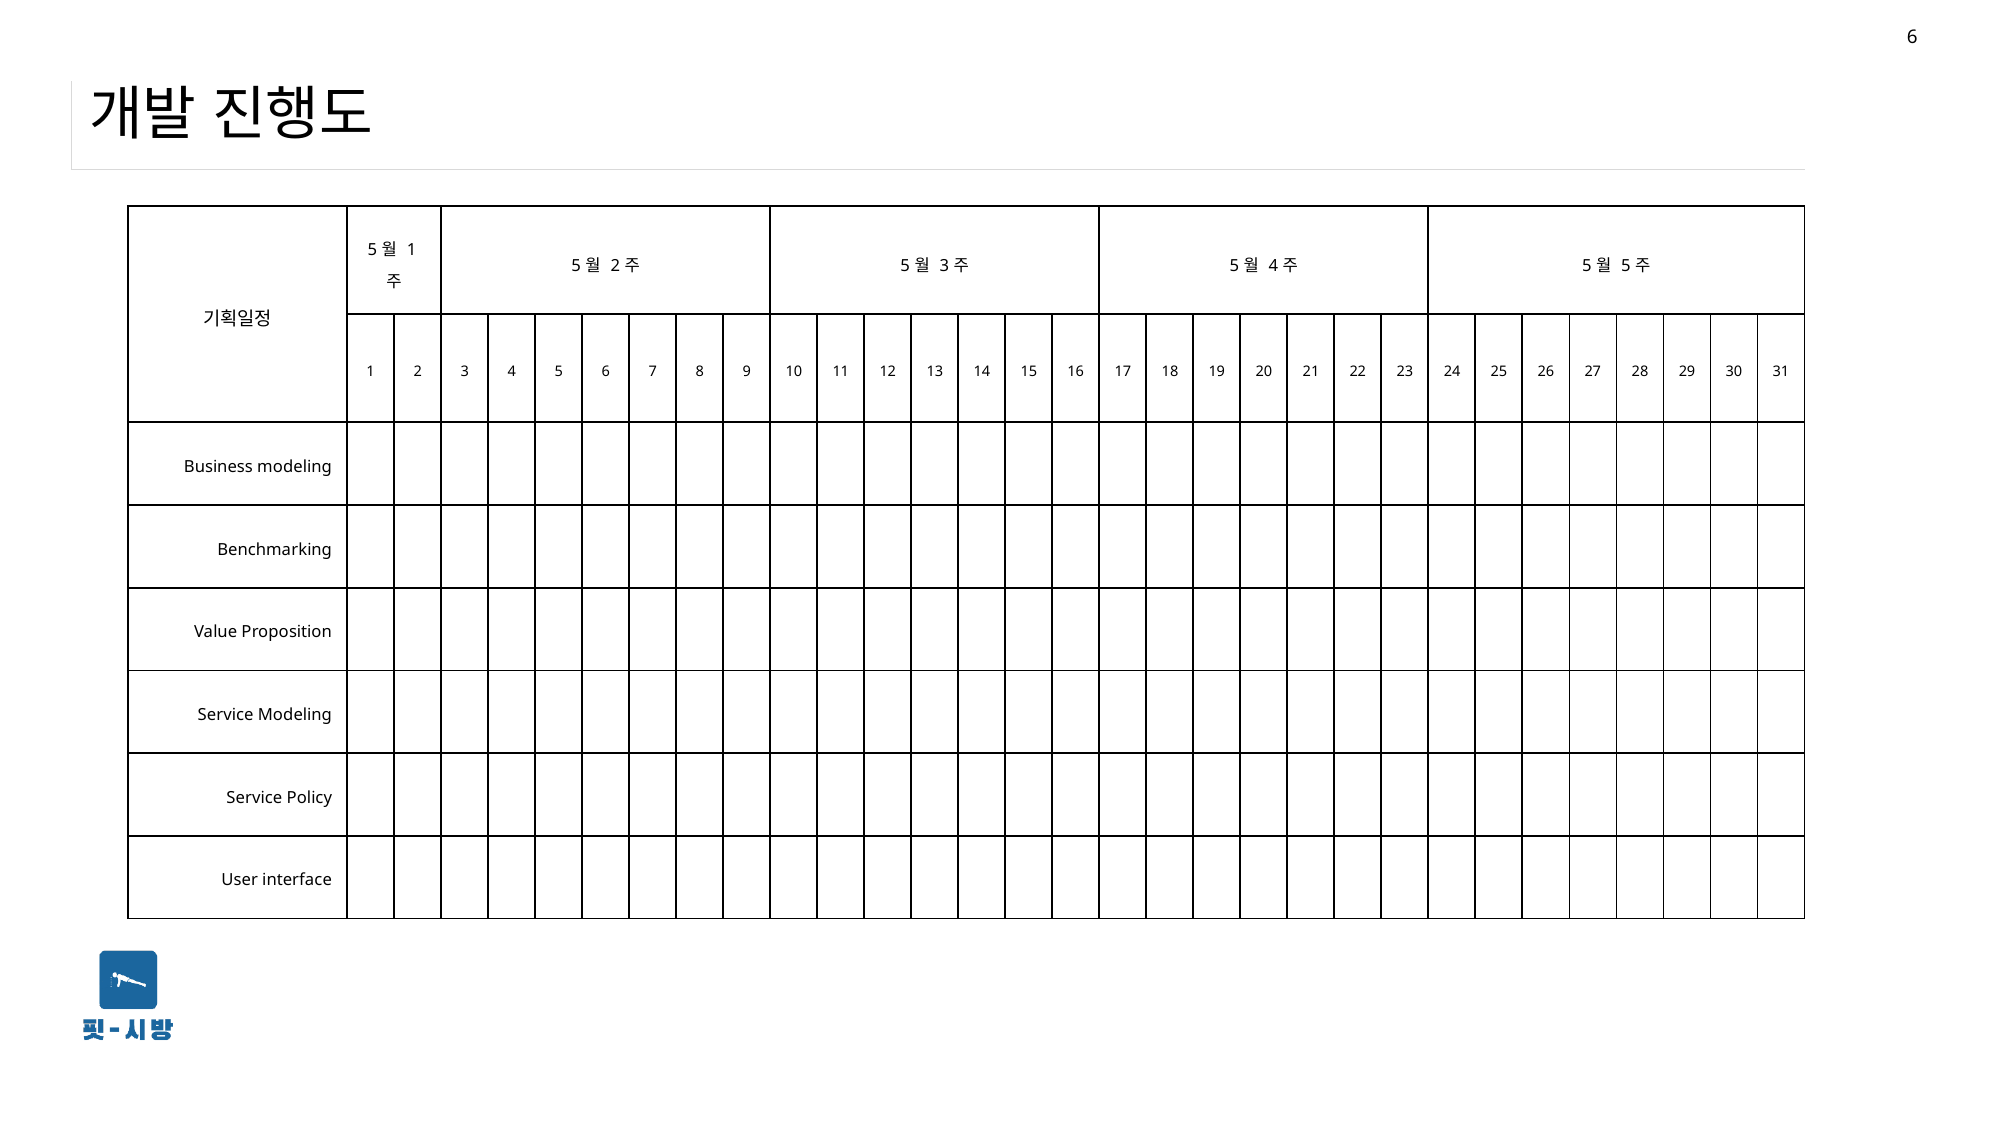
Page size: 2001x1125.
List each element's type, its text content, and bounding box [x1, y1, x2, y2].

table_cell [724, 589, 769, 670]
table_cell [1429, 754, 1474, 835]
table_cell [724, 837, 769, 918]
table_cell [395, 589, 440, 670]
table_cell [489, 423, 534, 504]
table_cell 9 [724, 315, 769, 421]
table_cell [1194, 671, 1239, 752]
table_cell [959, 589, 1004, 670]
table_cell [865, 506, 910, 587]
table_cell [1429, 671, 1474, 752]
table_cell [1100, 671, 1145, 752]
table_cell 12 [865, 315, 910, 421]
table_cell [630, 837, 675, 918]
table_cell [1711, 589, 1757, 670]
table_cell 6 [583, 315, 628, 421]
table_cell [724, 754, 769, 835]
table_cell [1006, 506, 1051, 587]
table_cell [1194, 754, 1239, 835]
table_cell [1758, 423, 1804, 504]
table_cell [583, 423, 628, 504]
table_cell [1288, 671, 1333, 752]
table_cell 22 [1335, 315, 1380, 421]
table_cell 27 [1570, 315, 1616, 421]
table_cell [1617, 837, 1663, 918]
table_cell [1570, 837, 1616, 918]
table_cell [724, 423, 769, 504]
table_cell [1241, 754, 1286, 835]
table_cell [348, 837, 393, 918]
table_cell 5 [536, 315, 581, 421]
table_cell [1335, 671, 1380, 752]
table_cell [536, 589, 581, 670]
table_cell [1476, 671, 1521, 752]
table_cell Service Modeling [129, 671, 346, 752]
table_cell [959, 506, 1004, 587]
table_cell [1711, 423, 1757, 504]
table_cell [1241, 589, 1286, 670]
table_cell [1288, 423, 1333, 504]
table_cell [1429, 837, 1474, 918]
table_cell [818, 589, 863, 670]
table_cell [1711, 506, 1757, 587]
table_cell [1335, 423, 1380, 504]
table_cell Service Policy [129, 754, 346, 835]
table_cell [1288, 589, 1333, 670]
table_cell [536, 671, 581, 752]
table_cell [959, 423, 1004, 504]
table_cell [348, 671, 393, 752]
table_cell [1429, 423, 1474, 504]
table_cell 1 [348, 315, 393, 421]
table_cell [395, 423, 440, 504]
table_cell [1664, 754, 1710, 835]
table_cell [1194, 506, 1239, 587]
table_cell [1758, 671, 1804, 752]
table_cell [536, 506, 581, 587]
table_cell [1523, 754, 1569, 835]
table_cell [1241, 506, 1286, 587]
table_cell [630, 754, 675, 835]
table_cell 13 [912, 315, 957, 421]
table_cell [818, 754, 863, 835]
table_cell [818, 506, 863, 587]
table_cell [1758, 506, 1804, 587]
table_cell [583, 589, 628, 670]
table_cell 24 [1429, 315, 1474, 421]
table_cell [1147, 671, 1192, 752]
table_cell [630, 671, 675, 752]
table_cell [1053, 754, 1098, 835]
table_cell [442, 754, 487, 835]
table_cell [1664, 837, 1710, 918]
table_cell [442, 671, 487, 752]
table_cell [1335, 589, 1380, 670]
table_cell [912, 754, 957, 835]
table_cell [1288, 506, 1333, 587]
table_cell [1570, 589, 1616, 670]
table_cell 30 [1711, 315, 1757, 421]
title 개발 진행도 [74, 61, 1949, 162]
table_cell [1382, 423, 1427, 504]
table_cell [1100, 506, 1145, 587]
table_header 5월 3주 [771, 207, 1098, 313]
table_cell [1147, 423, 1192, 504]
table_cell [1570, 506, 1616, 587]
table_cell [442, 589, 487, 670]
table_cell 19 [1194, 315, 1239, 421]
table_cell [1523, 671, 1569, 752]
table_cell 28 [1617, 315, 1663, 421]
table_cell [1006, 754, 1051, 835]
table_cell 26 [1523, 315, 1569, 421]
table_cell [771, 423, 816, 504]
table_cell [1382, 754, 1427, 835]
table_cell Benchmarking [129, 506, 346, 587]
table_cell 17 [1100, 315, 1145, 421]
table_cell [677, 589, 722, 670]
table_cell [489, 506, 534, 587]
table_cell [1241, 423, 1286, 504]
table_header 기획일정 [129, 207, 346, 421]
table_cell [1335, 754, 1380, 835]
table_cell [395, 671, 440, 752]
table_cell [1617, 671, 1663, 752]
table_cell [865, 837, 910, 918]
table_cell [1241, 671, 1286, 752]
table_cell [1523, 423, 1569, 504]
table_cell [1476, 754, 1521, 835]
table_cell [583, 506, 628, 587]
table_cell [1006, 837, 1051, 918]
table_cell [1100, 423, 1145, 504]
table_cell [1006, 423, 1051, 504]
table_cell [1476, 837, 1521, 918]
table_cell [771, 754, 816, 835]
table_cell [1053, 506, 1098, 587]
table_cell [1194, 423, 1239, 504]
table_cell [1382, 671, 1427, 752]
table_cell [1100, 837, 1145, 918]
table_cell [1476, 506, 1521, 587]
text_box 6 [1892, 17, 2000, 58]
table_cell [818, 671, 863, 752]
table_cell [1523, 589, 1569, 670]
table_cell [1664, 423, 1710, 504]
table_cell [1335, 506, 1380, 587]
table_cell [489, 589, 534, 670]
table_cell 20 [1241, 315, 1286, 421]
table_cell [1147, 506, 1192, 587]
table_header 5월 5주 [1429, 207, 1804, 313]
table_cell [1382, 837, 1427, 918]
table_cell [1053, 589, 1098, 670]
table_cell [395, 754, 440, 835]
table_cell [1617, 506, 1663, 587]
table_header 5월 4주 [1100, 207, 1427, 313]
table_cell 23 [1382, 315, 1427, 421]
table_cell [536, 754, 581, 835]
table_cell [912, 423, 957, 504]
table_cell 31 [1758, 315, 1804, 421]
table_cell [677, 671, 722, 752]
table_cell [771, 837, 816, 918]
table_cell [630, 506, 675, 587]
table_cell 8 [677, 315, 722, 421]
table_cell [959, 754, 1004, 835]
table_cell [1382, 589, 1427, 670]
picture [73, 940, 183, 1052]
table_cell [959, 837, 1004, 918]
table_cell [1523, 837, 1569, 918]
table_cell [912, 589, 957, 670]
table_cell [1335, 837, 1380, 918]
table_cell [1758, 837, 1804, 918]
table_cell [1100, 589, 1145, 670]
table_cell [1194, 589, 1239, 670]
table_cell [1429, 589, 1474, 670]
table_cell [348, 506, 393, 587]
table_cell [1711, 837, 1757, 918]
table_cell [630, 589, 675, 670]
table_cell [489, 754, 534, 835]
table_cell [1147, 589, 1192, 670]
table_cell Value Proposition [129, 589, 346, 670]
table_cell [1006, 589, 1051, 670]
table_cell [442, 837, 487, 918]
table_cell [818, 837, 863, 918]
table_cell [1570, 423, 1616, 504]
table_cell [677, 754, 722, 835]
table_cell [1570, 671, 1616, 752]
table_cell [865, 754, 910, 835]
table_cell [583, 671, 628, 752]
table_cell 2 [395, 315, 440, 421]
table_cell [1429, 506, 1474, 587]
table_cell [677, 423, 722, 504]
table_cell [583, 837, 628, 918]
table_cell [1617, 423, 1663, 504]
table_cell 14 [959, 315, 1004, 421]
table_cell 16 [1053, 315, 1098, 421]
table_cell [1147, 837, 1192, 918]
table_cell [1053, 837, 1098, 918]
table_cell [1288, 837, 1333, 918]
table_cell Business modeling [129, 423, 346, 504]
table_cell [912, 837, 957, 918]
table_cell [771, 671, 816, 752]
table_cell [865, 589, 910, 670]
table_cell [912, 506, 957, 587]
table_cell [677, 506, 722, 587]
table_cell [1100, 754, 1145, 835]
table_cell User interface [129, 837, 346, 918]
table_cell [1617, 754, 1663, 835]
table_cell [1758, 589, 1804, 670]
table_cell [771, 589, 816, 670]
table_cell [630, 423, 675, 504]
table_header 5월 1주 [348, 207, 440, 313]
table_cell 15 [1006, 315, 1051, 421]
table_cell [489, 671, 534, 752]
table_cell [1570, 754, 1616, 835]
table_cell [865, 423, 910, 504]
table_cell [1053, 671, 1098, 752]
table_cell [348, 423, 393, 504]
table_cell 3 [442, 315, 487, 421]
table_cell [1476, 589, 1521, 670]
table_cell [1006, 671, 1051, 752]
table_cell [1147, 754, 1192, 835]
table_cell 21 [1288, 315, 1333, 421]
table_cell [348, 589, 393, 670]
table_cell 4 [489, 315, 534, 421]
table_cell [1711, 754, 1757, 835]
table_cell [1617, 589, 1663, 670]
table_cell [677, 837, 722, 918]
table_header 5월 2주 [442, 207, 769, 313]
table_cell [348, 754, 393, 835]
table_cell [818, 423, 863, 504]
table_cell [1288, 754, 1333, 835]
table_cell [1664, 506, 1710, 587]
table_cell [1382, 506, 1427, 587]
table_cell 7 [630, 315, 675, 421]
table_cell 18 [1147, 315, 1192, 421]
table_cell [1758, 754, 1804, 835]
table_cell [865, 671, 910, 752]
table_cell [724, 671, 769, 752]
table_cell [1711, 671, 1757, 752]
table_cell [1523, 506, 1569, 587]
table_cell 11 [818, 315, 863, 421]
table_cell [395, 837, 440, 918]
table_cell [536, 837, 581, 918]
table_cell [1241, 837, 1286, 918]
table_cell 10 [771, 315, 816, 421]
table_cell [1053, 423, 1098, 504]
table_cell 29 [1664, 315, 1710, 421]
table_cell [912, 671, 957, 752]
table_cell [442, 423, 487, 504]
table_cell [1476, 423, 1521, 504]
table_cell [583, 754, 628, 835]
table_cell [395, 506, 440, 587]
table_cell [442, 506, 487, 587]
table_cell [959, 671, 1004, 752]
table_cell [771, 506, 816, 587]
table_cell [1664, 671, 1710, 752]
table_cell [724, 506, 769, 587]
table_cell [536, 423, 581, 504]
table_cell [1664, 589, 1710, 670]
table_cell [1194, 837, 1239, 918]
table_cell 25 [1476, 315, 1521, 421]
table_cell [489, 837, 534, 918]
